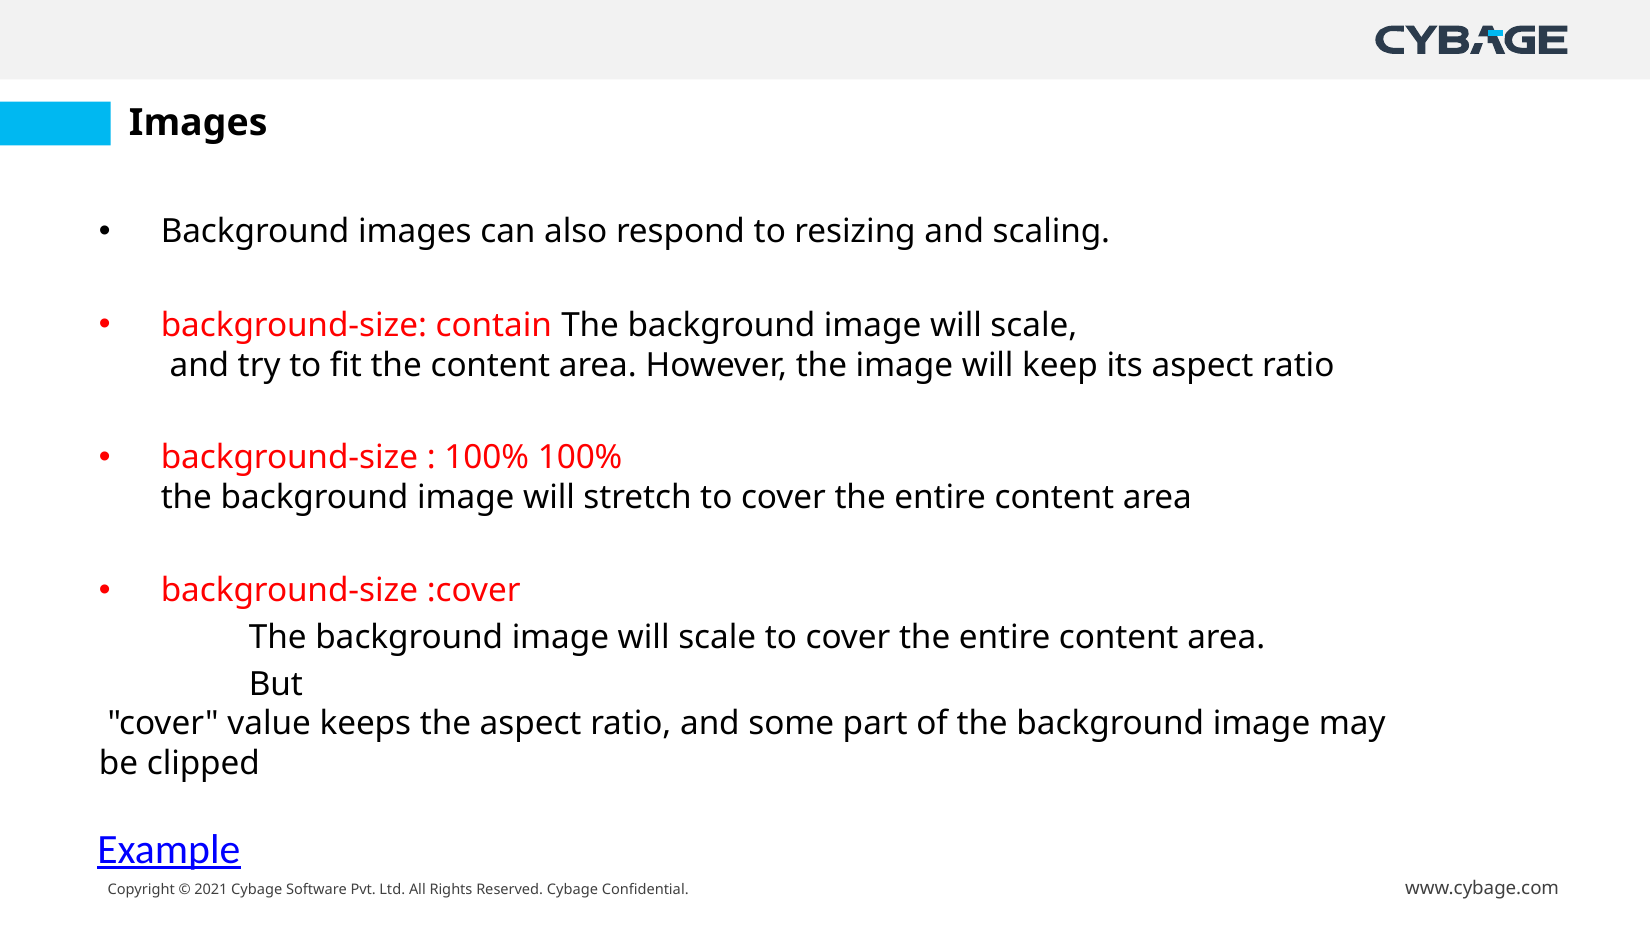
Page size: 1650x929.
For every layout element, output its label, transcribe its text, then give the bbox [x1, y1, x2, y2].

title Images [112, 89, 1598, 171]
text_box Example [82, 814, 350, 879]
list Background images can also respond to resizing and scaling. background-size: contain The background image will scale, and try to fit the content area. However, the image will keep its aspect ratio background-size : 100% 100% the background image will stretch to cover the entire content area background-size :cover The background image will scale to cover the entire content area. But "cover" value keeps the aspect ratio, and some part of the background image may be clipped [82, 201, 1568, 815]
